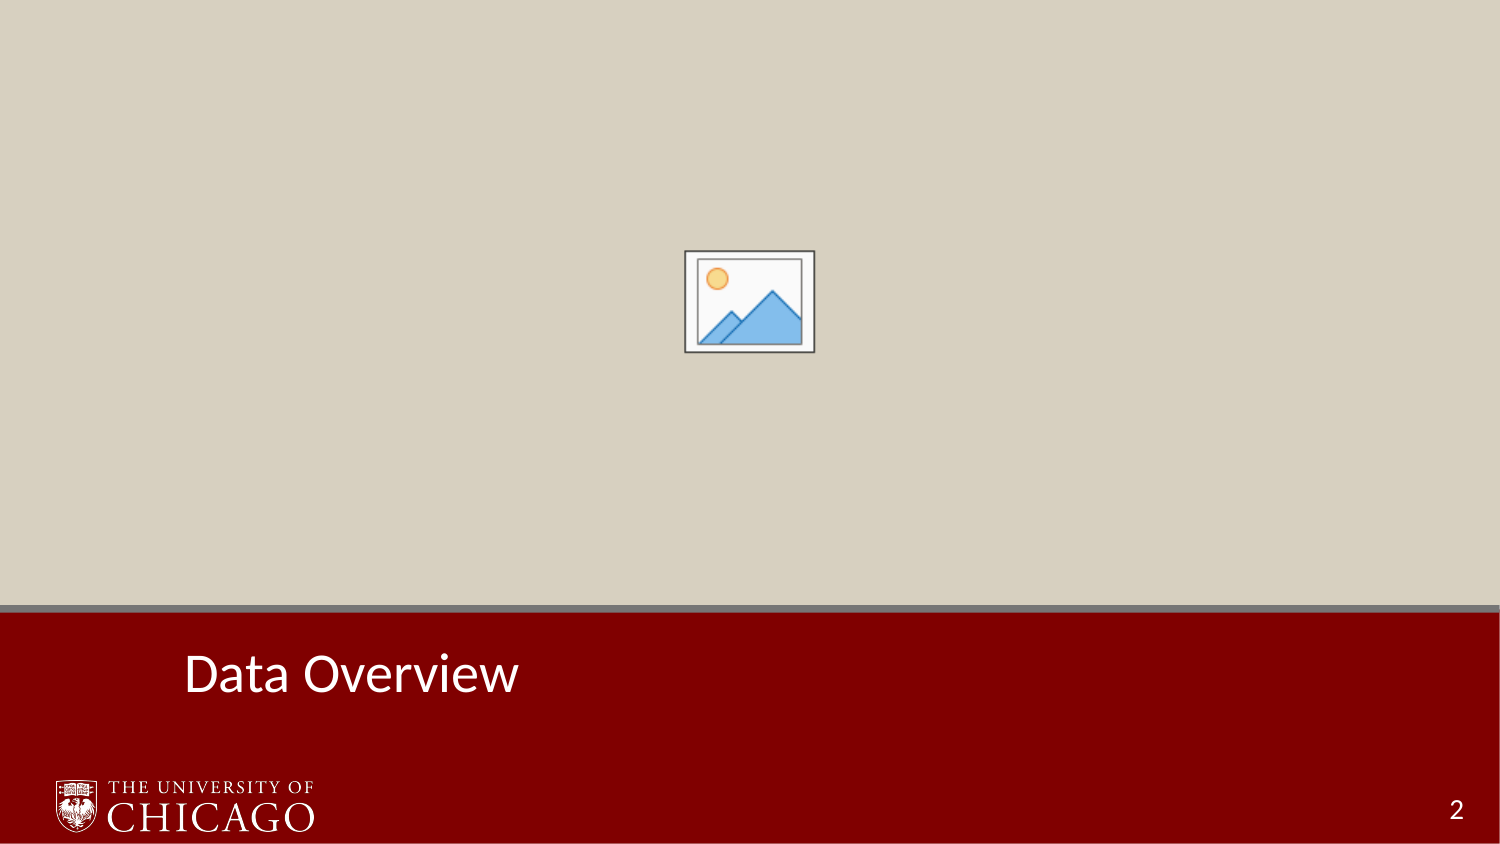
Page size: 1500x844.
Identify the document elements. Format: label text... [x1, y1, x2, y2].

picture [0, 0, 1500, 605]
slide_number 2 [1413, 773, 1500, 844]
picture [56, 780, 314, 833]
title Data Overview [172, 624, 1209, 726]
